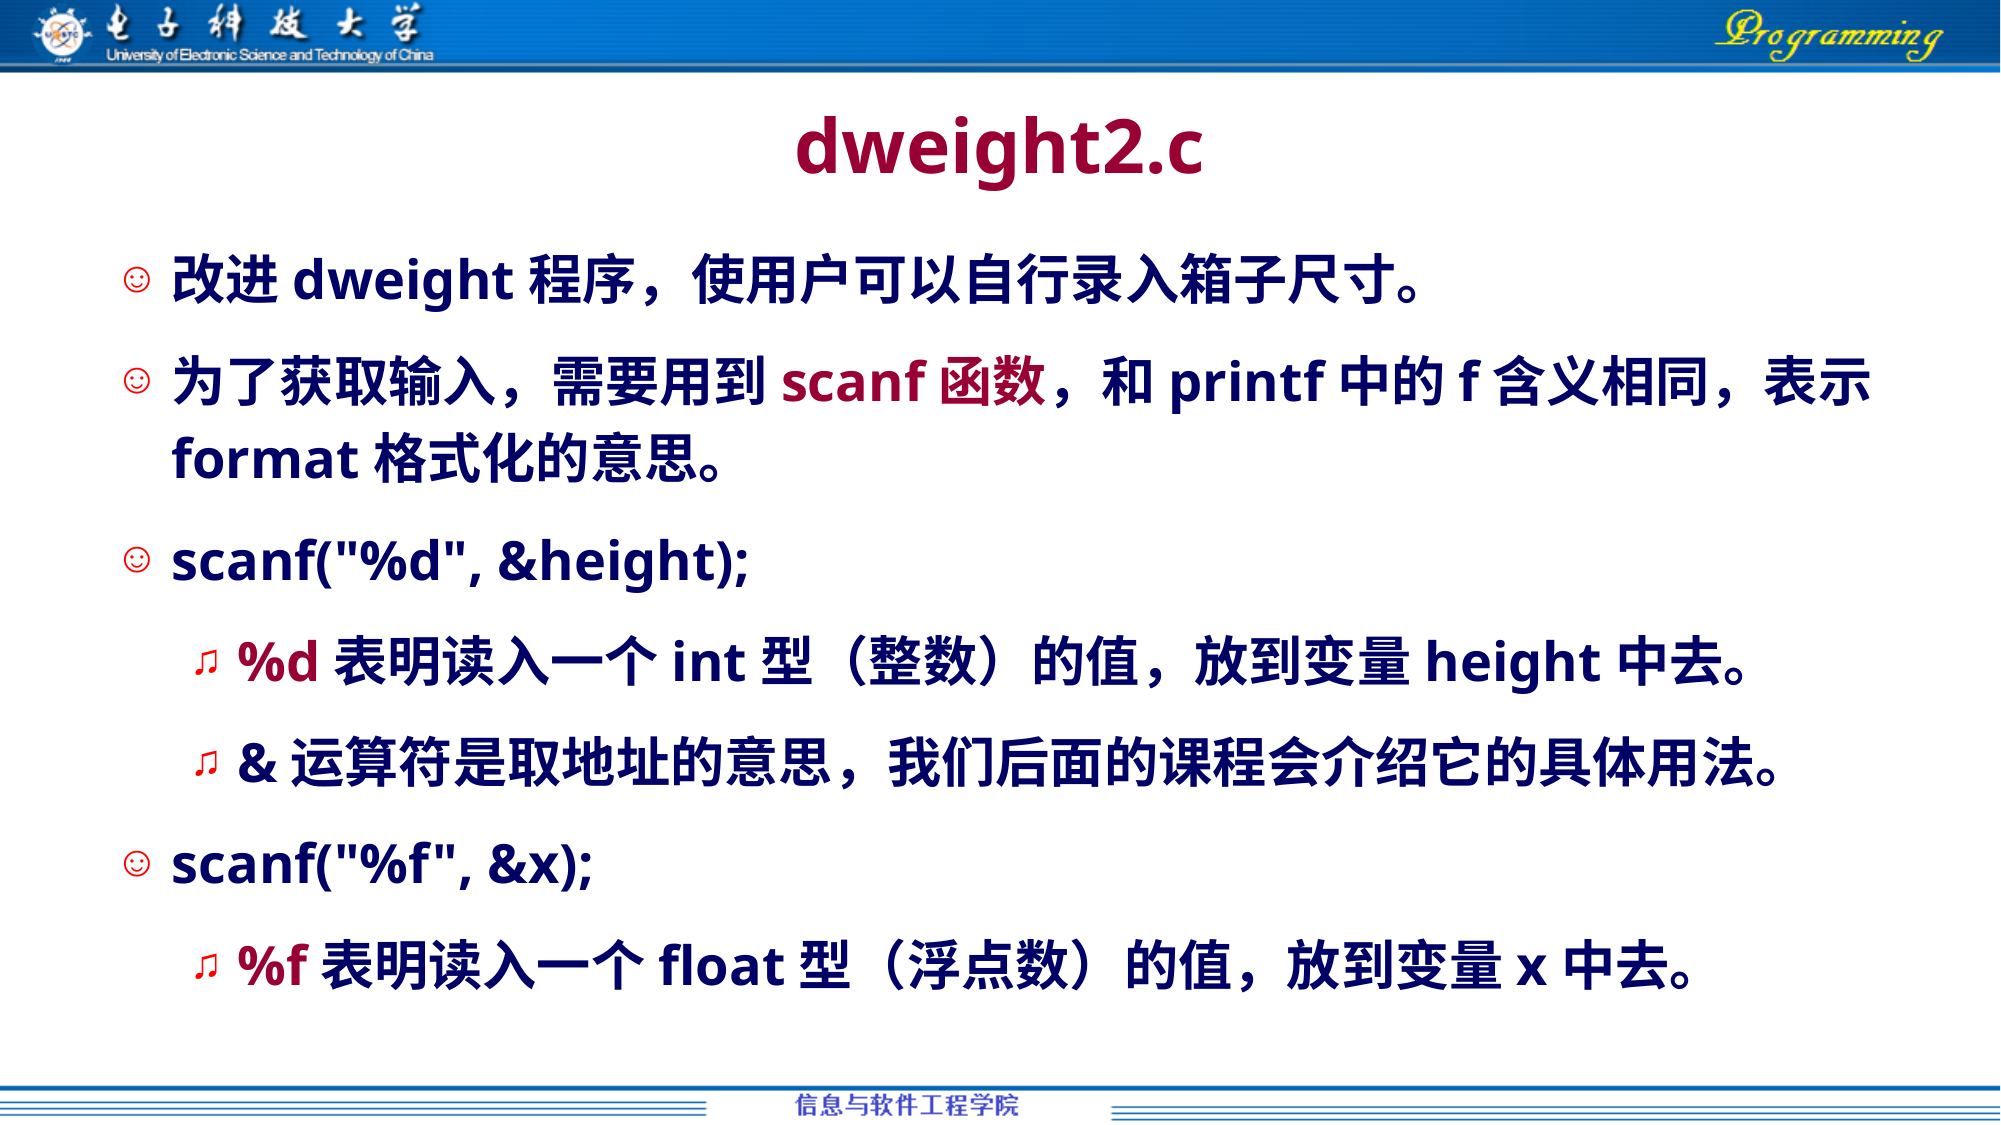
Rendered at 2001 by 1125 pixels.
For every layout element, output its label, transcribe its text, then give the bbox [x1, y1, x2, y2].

title dweight2.c [150, 87, 1850, 200]
picture [0, 0, 2001, 1125]
list 改进dweight程序，使用户可以自行录入箱子尺寸。 为了获取输入，需要用到scanf函数，和printf中的f含义相同，表示format格式化的意思。 scanf("%d", &height); %d表明读入一个int型（整数）的值，放到变量height中去。 &运算符是取地址的意思，我们后面的课程会介绍它的具体用法。 scanf("%f", &x); %f表明读入一个float型（浮点数）的值，放到变量x中去。 [99, 224, 1963, 1065]
